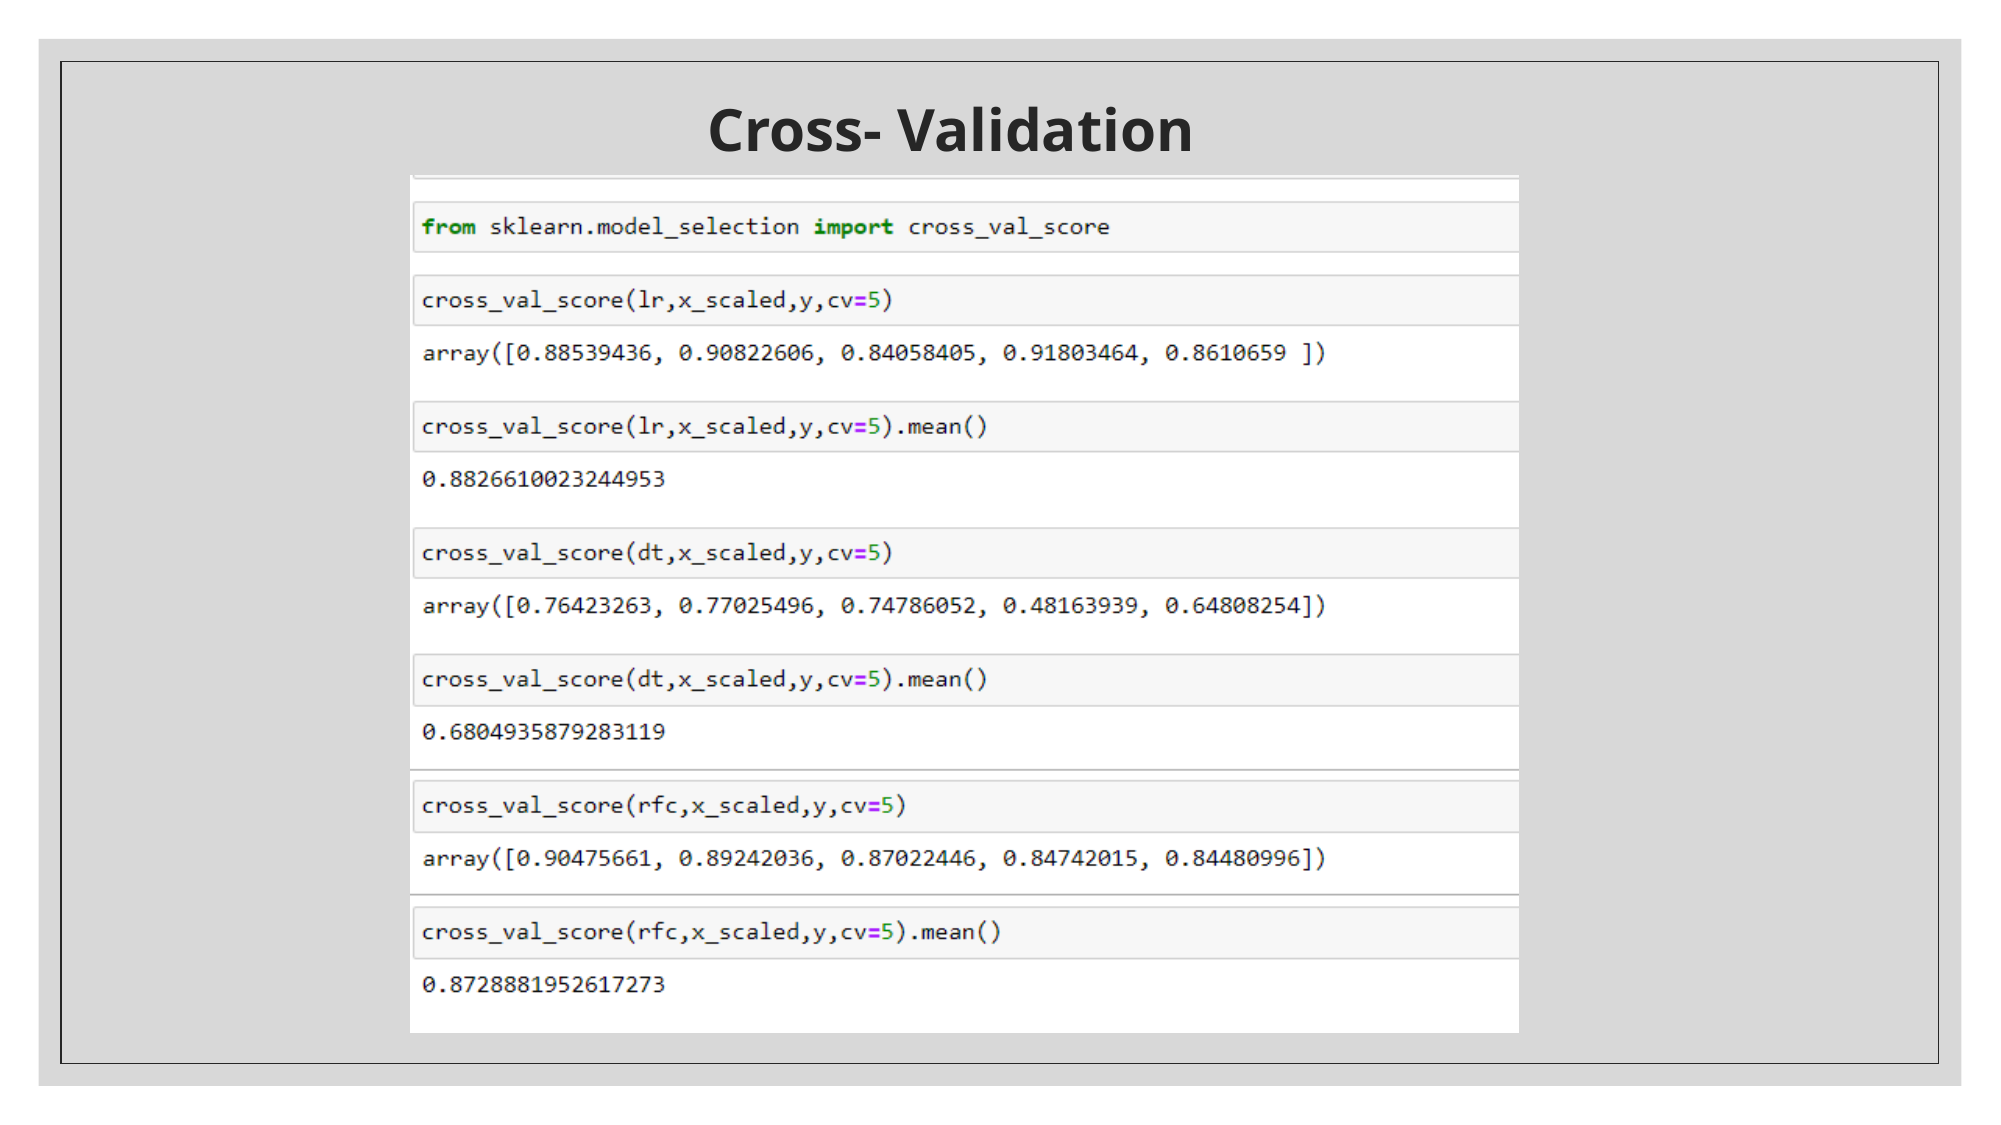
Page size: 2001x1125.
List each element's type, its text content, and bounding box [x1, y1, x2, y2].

title Cross- Validation [592, 87, 1310, 172]
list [410, 175, 1519, 1034]
